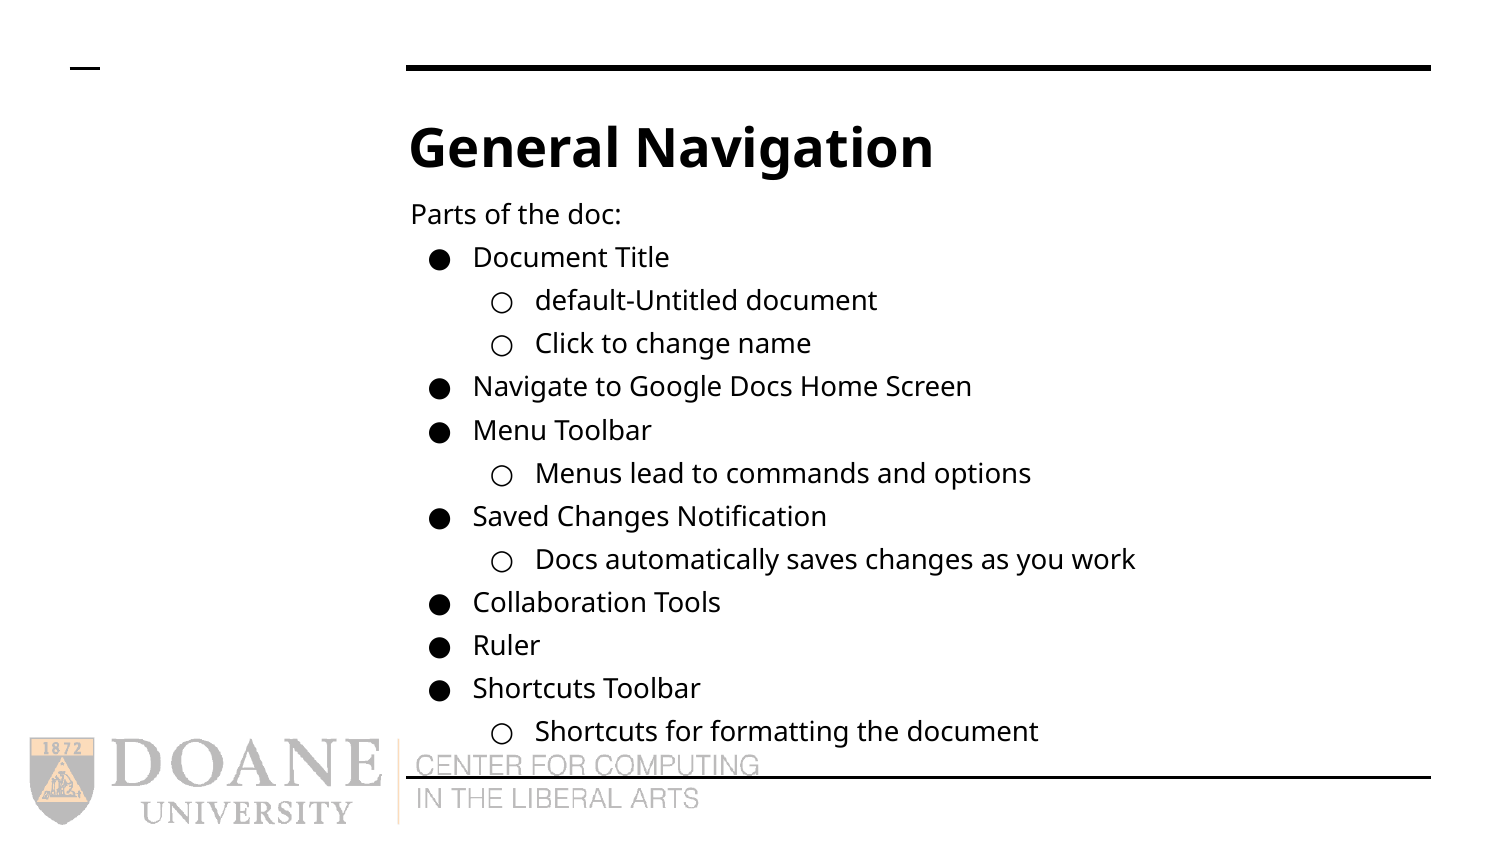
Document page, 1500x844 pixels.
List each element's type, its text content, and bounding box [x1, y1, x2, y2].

list Parts of the doc: Document Title default-Untitled document Click to change name Navigate to Google Docs Home Screen Menu Toolbar Menus lead to commands and options Saved Changes Notification Docs automatically saves changes as you work Collaboration Tools Ruler Shortcuts Toolbar Shortcuts for formatting the document [395, 174, 1433, 772]
title General Navigation [393, 94, 1431, 199]
